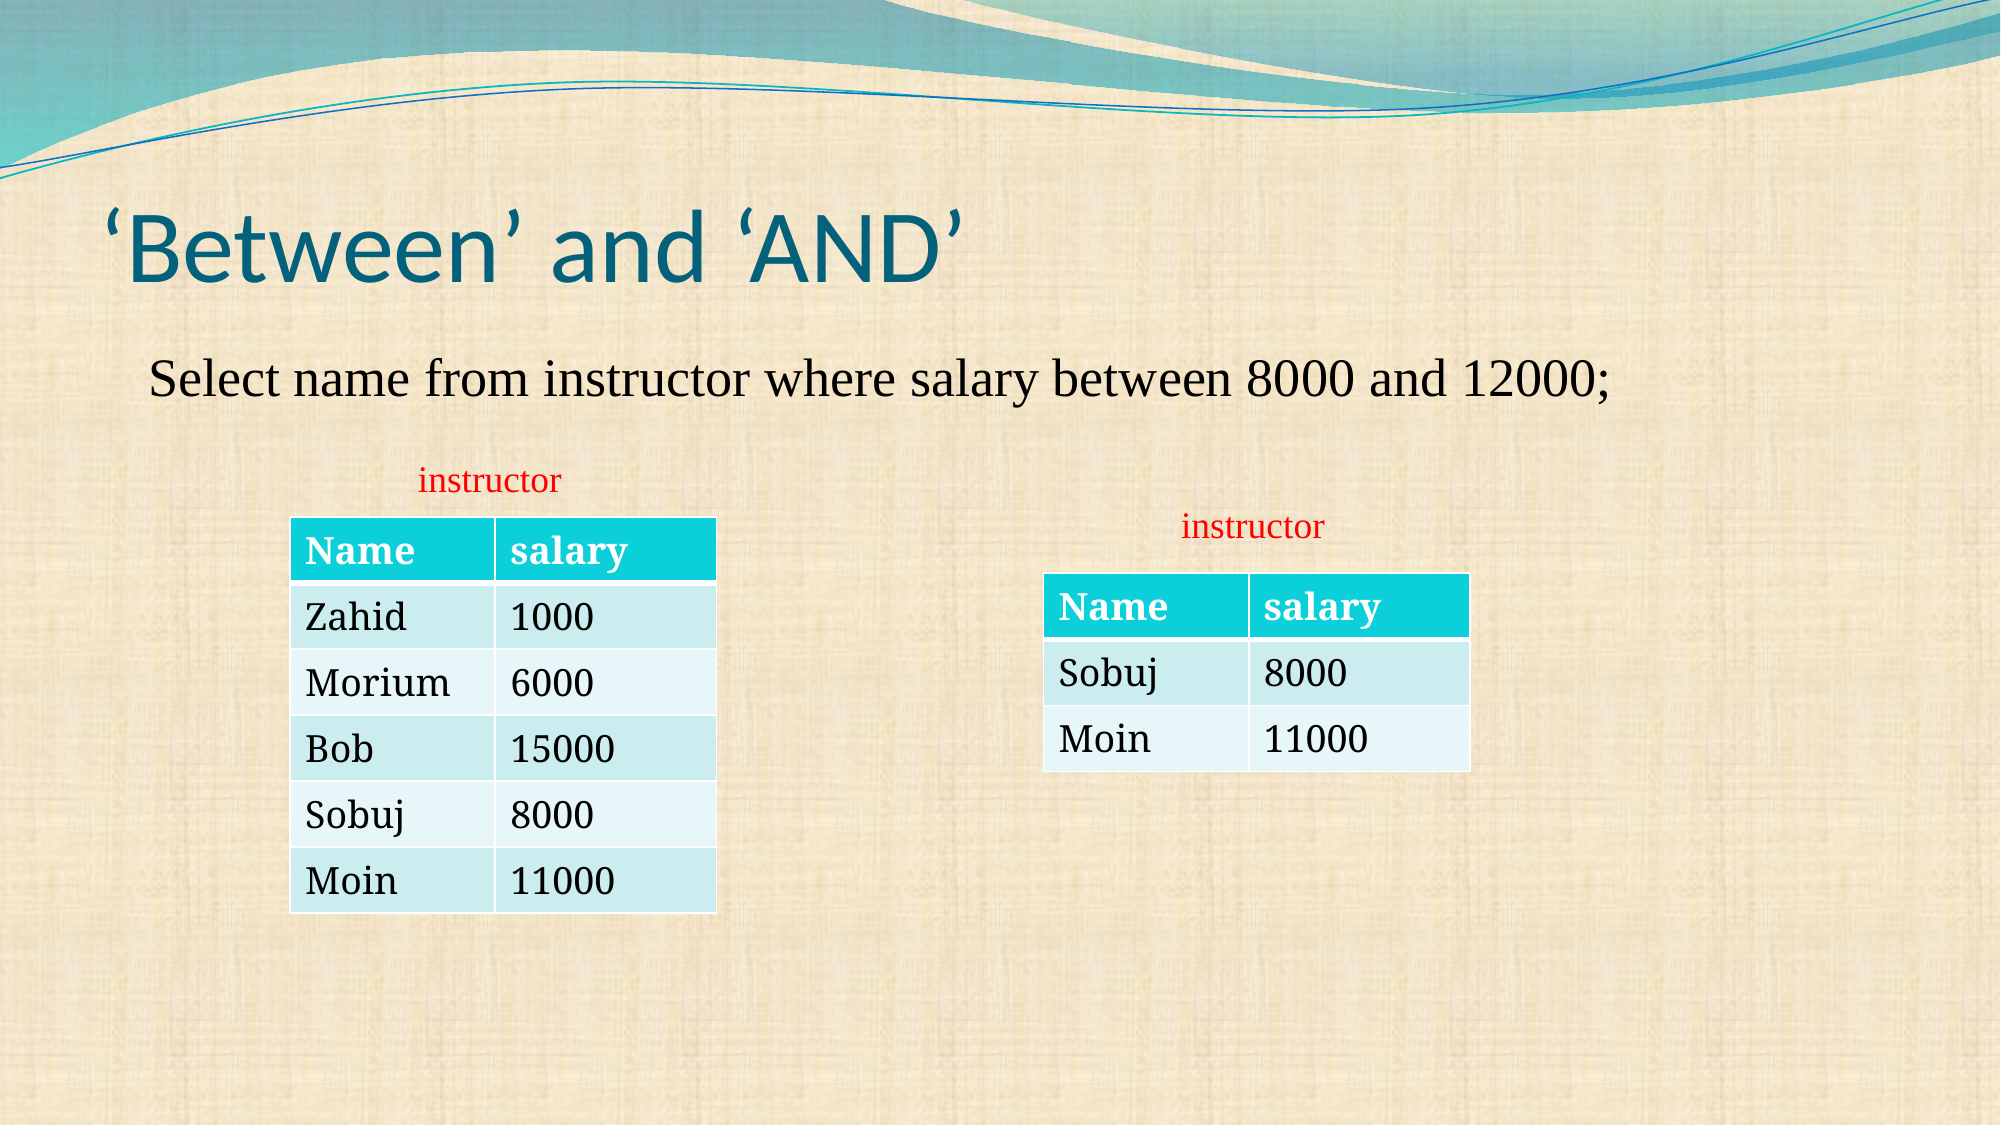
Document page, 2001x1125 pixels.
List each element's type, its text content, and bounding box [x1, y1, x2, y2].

table_cell Bob [291, 716, 494, 780]
table_cell Morium [291, 650, 494, 714]
table_header Name [1044, 574, 1248, 637]
table_cell Sobuj [1044, 642, 1248, 705]
text_box instructor [1166, 493, 1350, 554]
table_cell 6000 [496, 650, 716, 714]
table_header salary [496, 518, 716, 580]
text_box instructor [403, 447, 587, 507]
table_cell 8000 [1250, 642, 1469, 705]
title ‘Between’ and ‘AND’ [99, 115, 1900, 303]
table_cell 11000 [496, 848, 716, 912]
table_cell 8000 [496, 782, 716, 846]
table_cell Moin [291, 848, 494, 912]
list Select name from instructor where salary between 8000 and 12000; [133, 334, 1631, 439]
table_cell 11000 [1250, 706, 1469, 771]
table_header salary [1250, 574, 1469, 637]
table_cell Moin [1044, 706, 1248, 771]
table_cell Zahid [291, 586, 494, 648]
table_cell Sobuj [291, 782, 494, 846]
table_header Name [291, 518, 494, 580]
table_cell 15000 [496, 716, 716, 780]
table_cell 1000 [496, 586, 716, 648]
